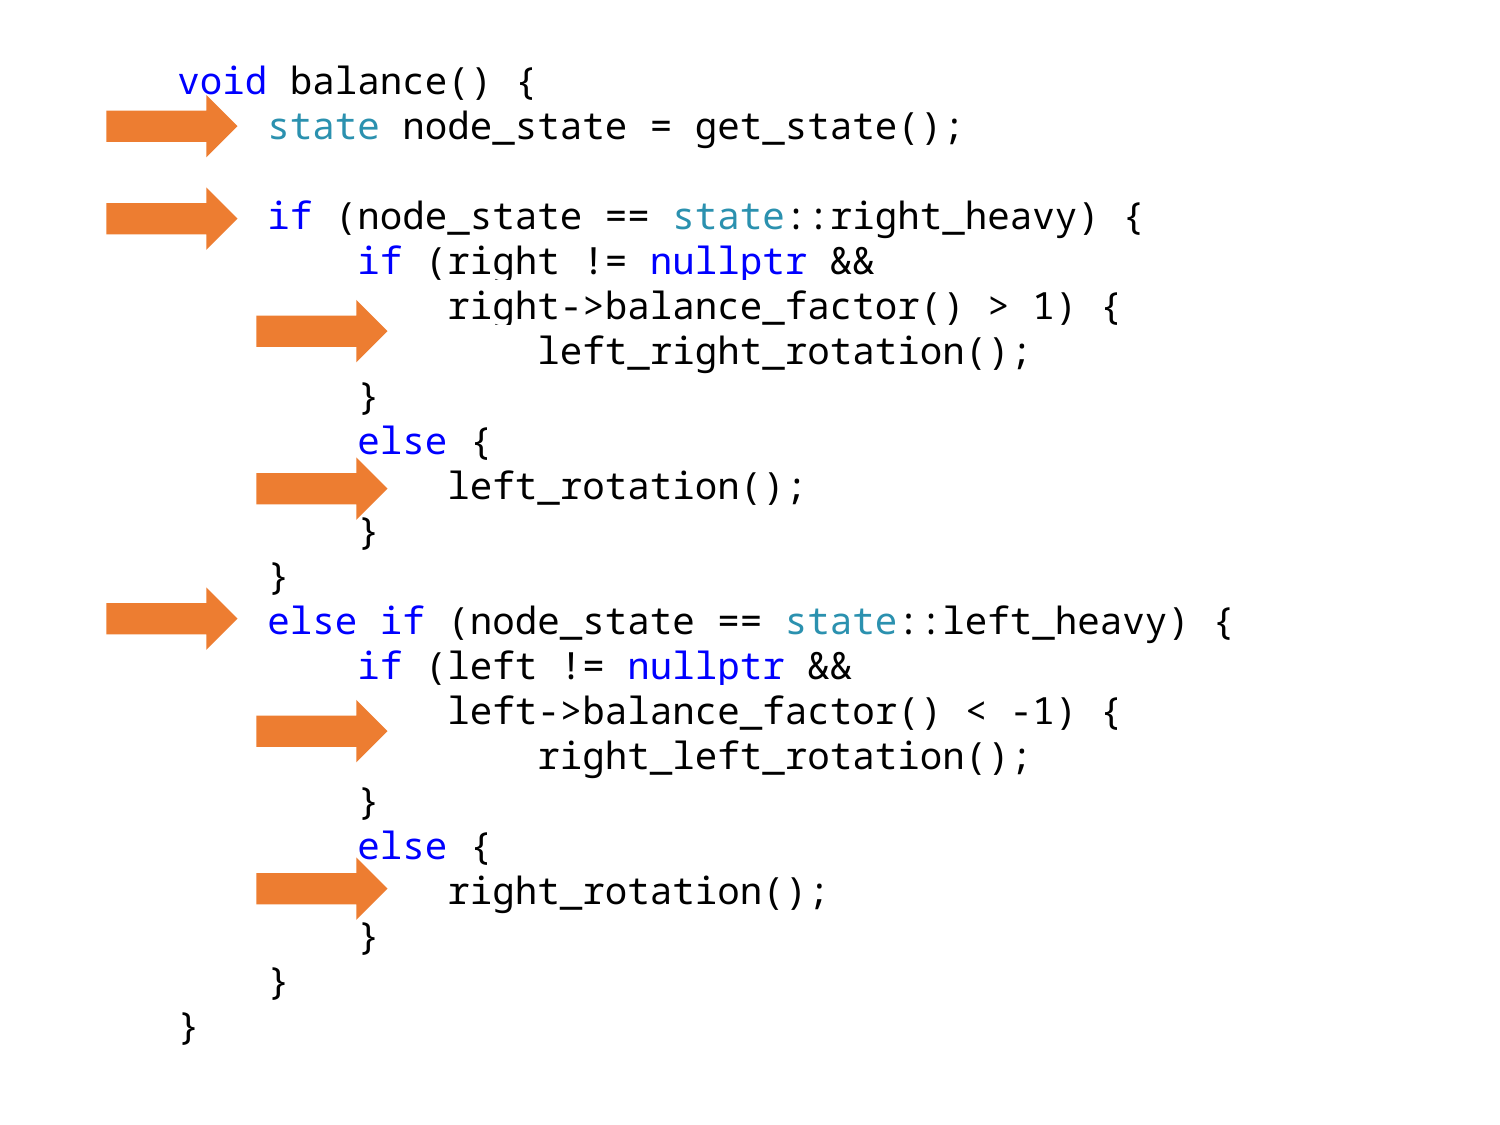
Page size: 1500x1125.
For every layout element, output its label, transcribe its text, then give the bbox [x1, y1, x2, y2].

text_box [255, 697, 389, 765]
text_box [255, 454, 389, 523]
text_box [105, 92, 239, 160]
text_box [105, 184, 239, 253]
text_box void balance() { state node_state = get_state(); if (node_state == state::right_heavy) { if (right != nullptr && right->balance_factor() > 1) { left_right_rotation(); } else { left_rotation(); } } else if (node_state == state::left_heavy) { if (left != nullptr && left->balance_factor() < -1) { right_left_rotation(); } else { right_rotation(); } } } [162, 49, 1338, 1055]
text_box [105, 584, 239, 653]
text_box [255, 854, 389, 923]
text_box [255, 297, 389, 365]
